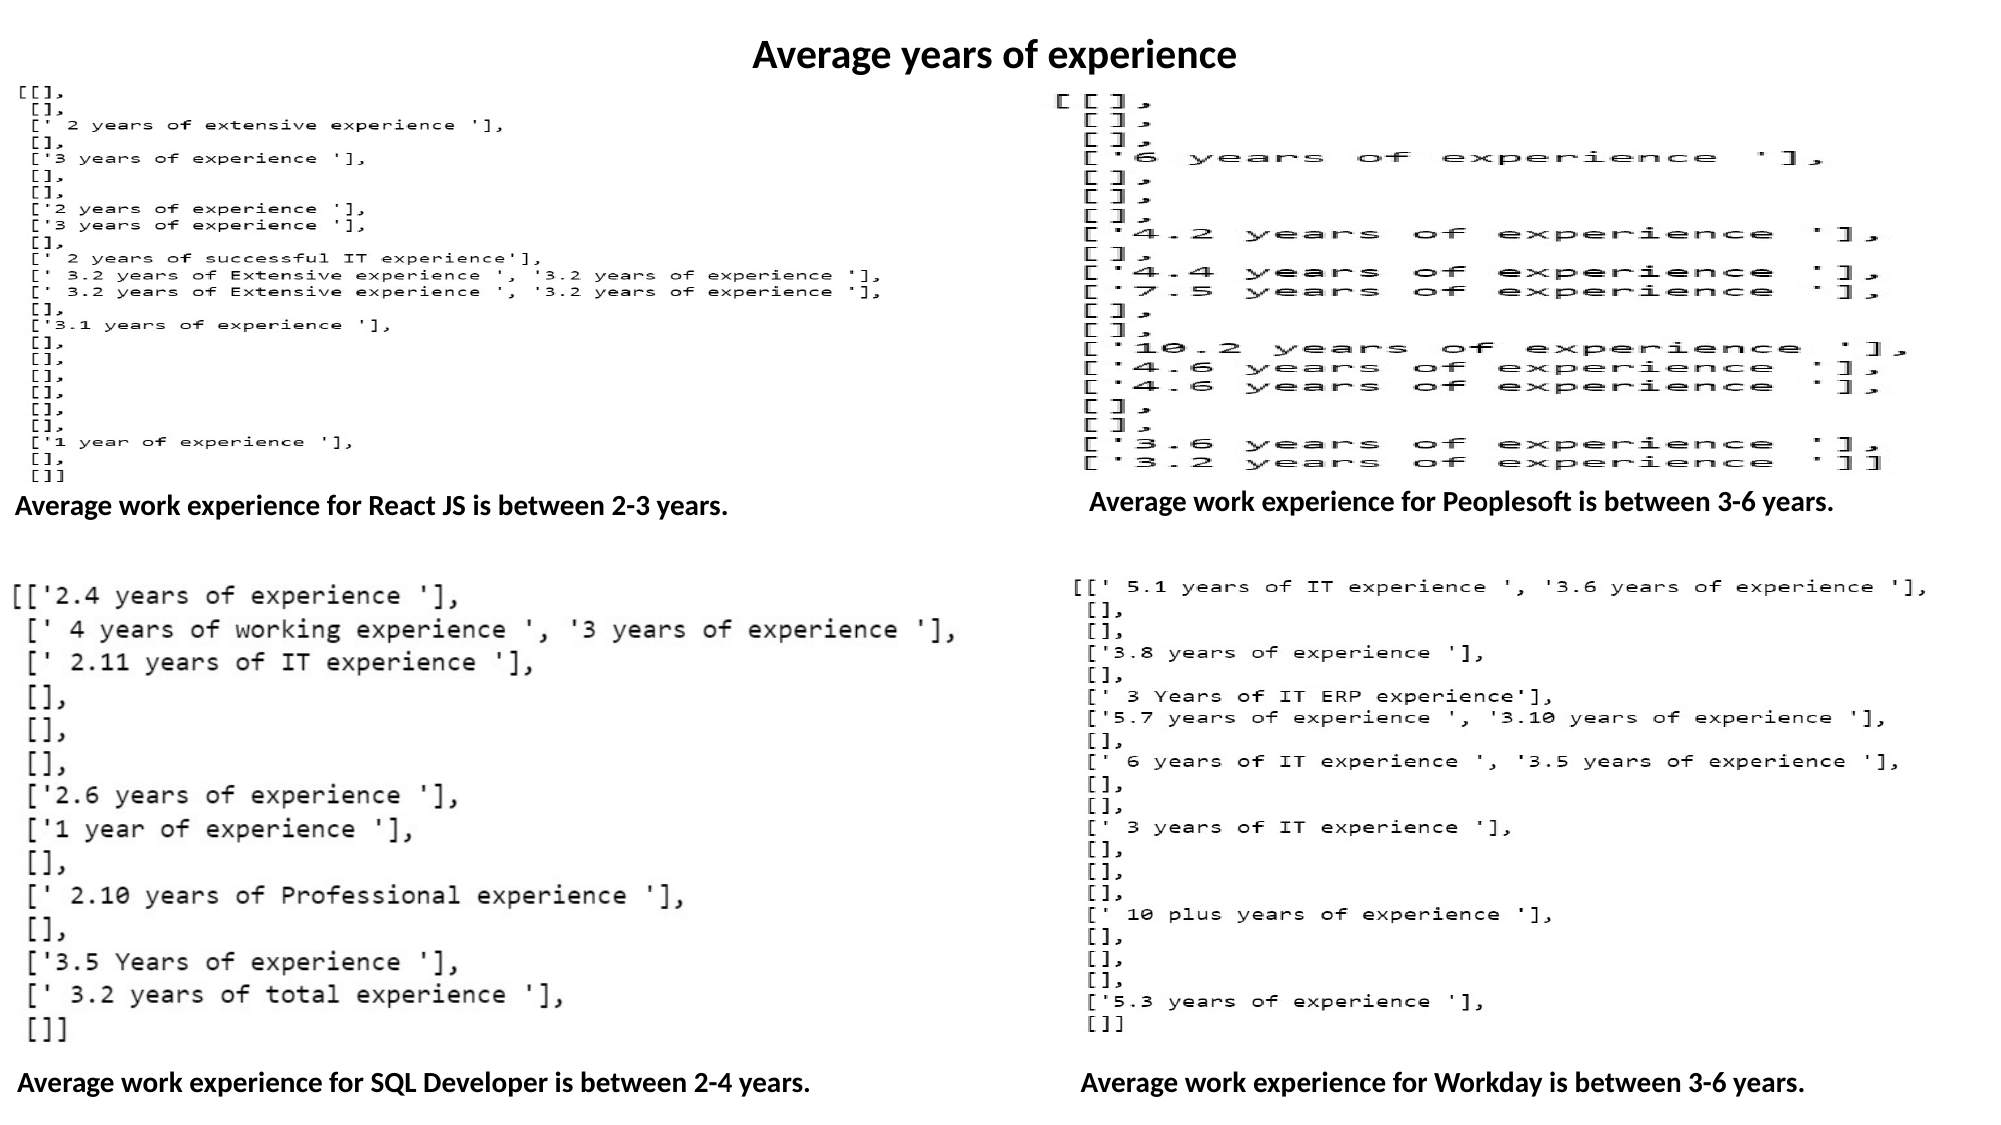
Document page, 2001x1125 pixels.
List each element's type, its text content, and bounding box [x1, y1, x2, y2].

text_box Average work experience for SQL Developer is between 2-4 years. [2, 1072, 837, 1125]
picture [1065, 568, 1985, 1040]
text_box Average work experience for Peoplesoft is between 3-6 years. [1074, 493, 1892, 568]
picture [0, 574, 976, 1072]
picture [1021, 85, 2000, 493]
text_box Average work experience for React JS is between 2-3 years. [0, 493, 760, 574]
text_box Average work experience for Workday is between 3-6 years. [1065, 1056, 1901, 1125]
title Average years of experience [0, 0, 2000, 111]
picture [0, 82, 1000, 493]
